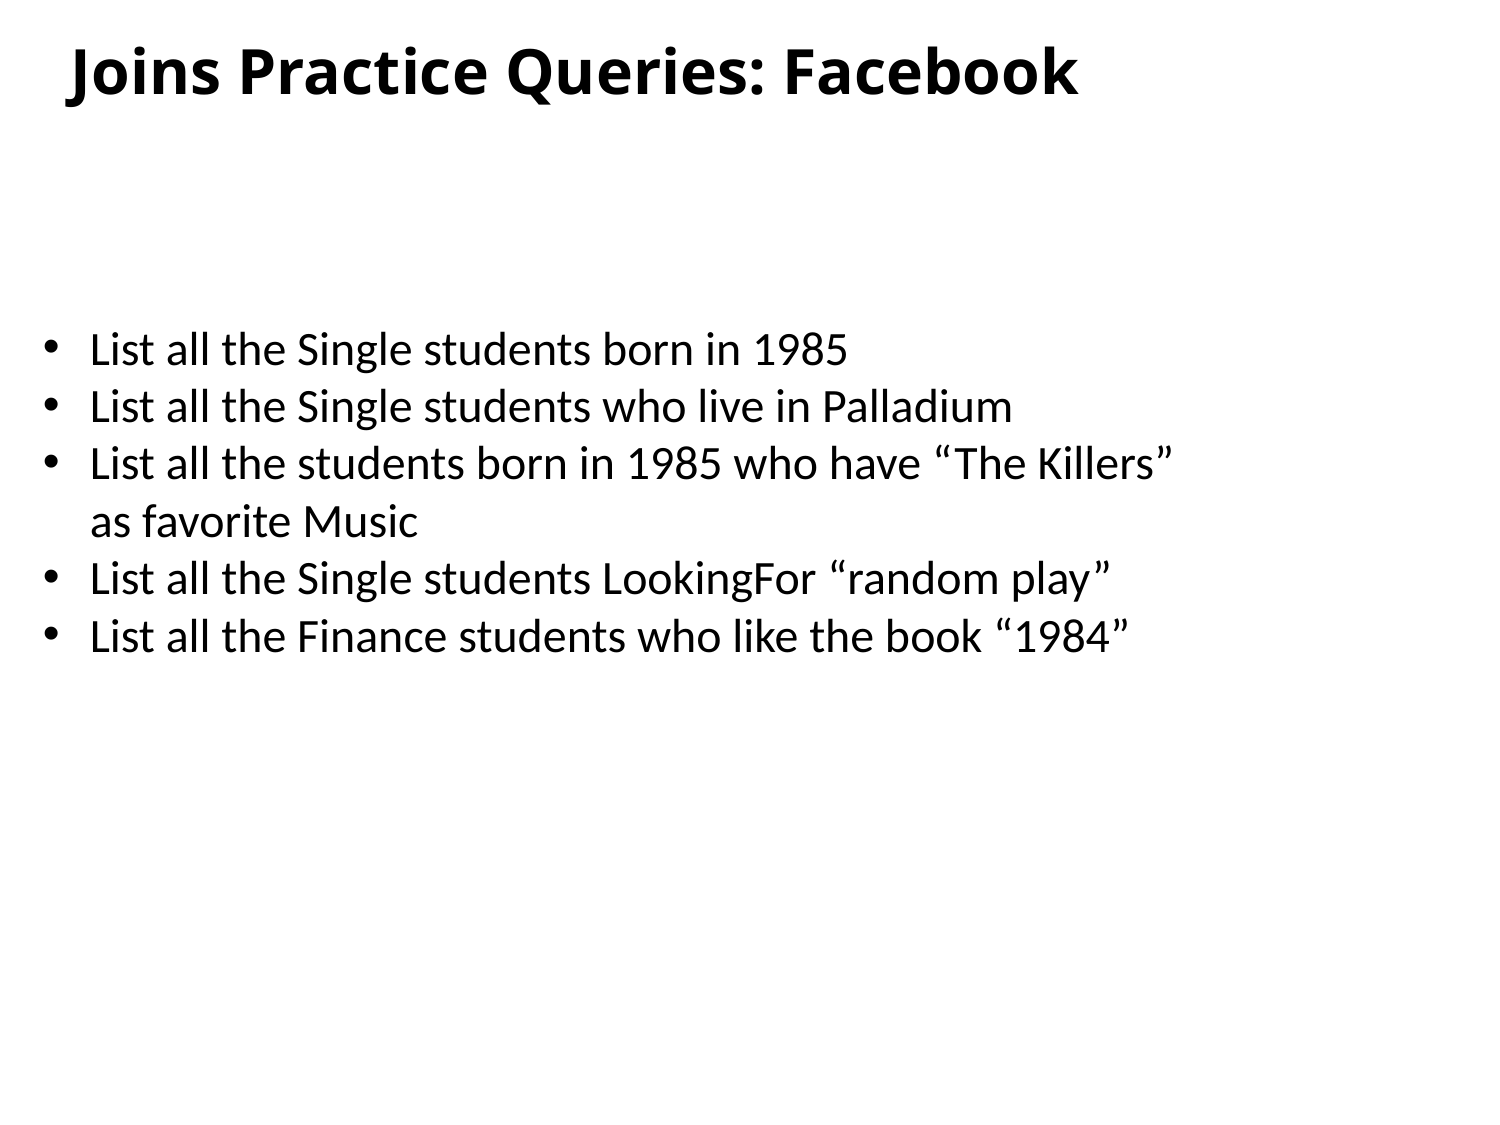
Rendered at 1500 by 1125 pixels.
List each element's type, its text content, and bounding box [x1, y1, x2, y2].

text_box Joins Practice Queries: Facebook [63, 24, 1336, 114]
text_box List all the Single students born in 1985 List all the Single students who live in Palladium List all the students born in 1985 who have “The Killers” as favorite Music List all the Single students LookingFor “random play” List all the Finance students who like the book “1984” [28, 309, 1217, 727]
